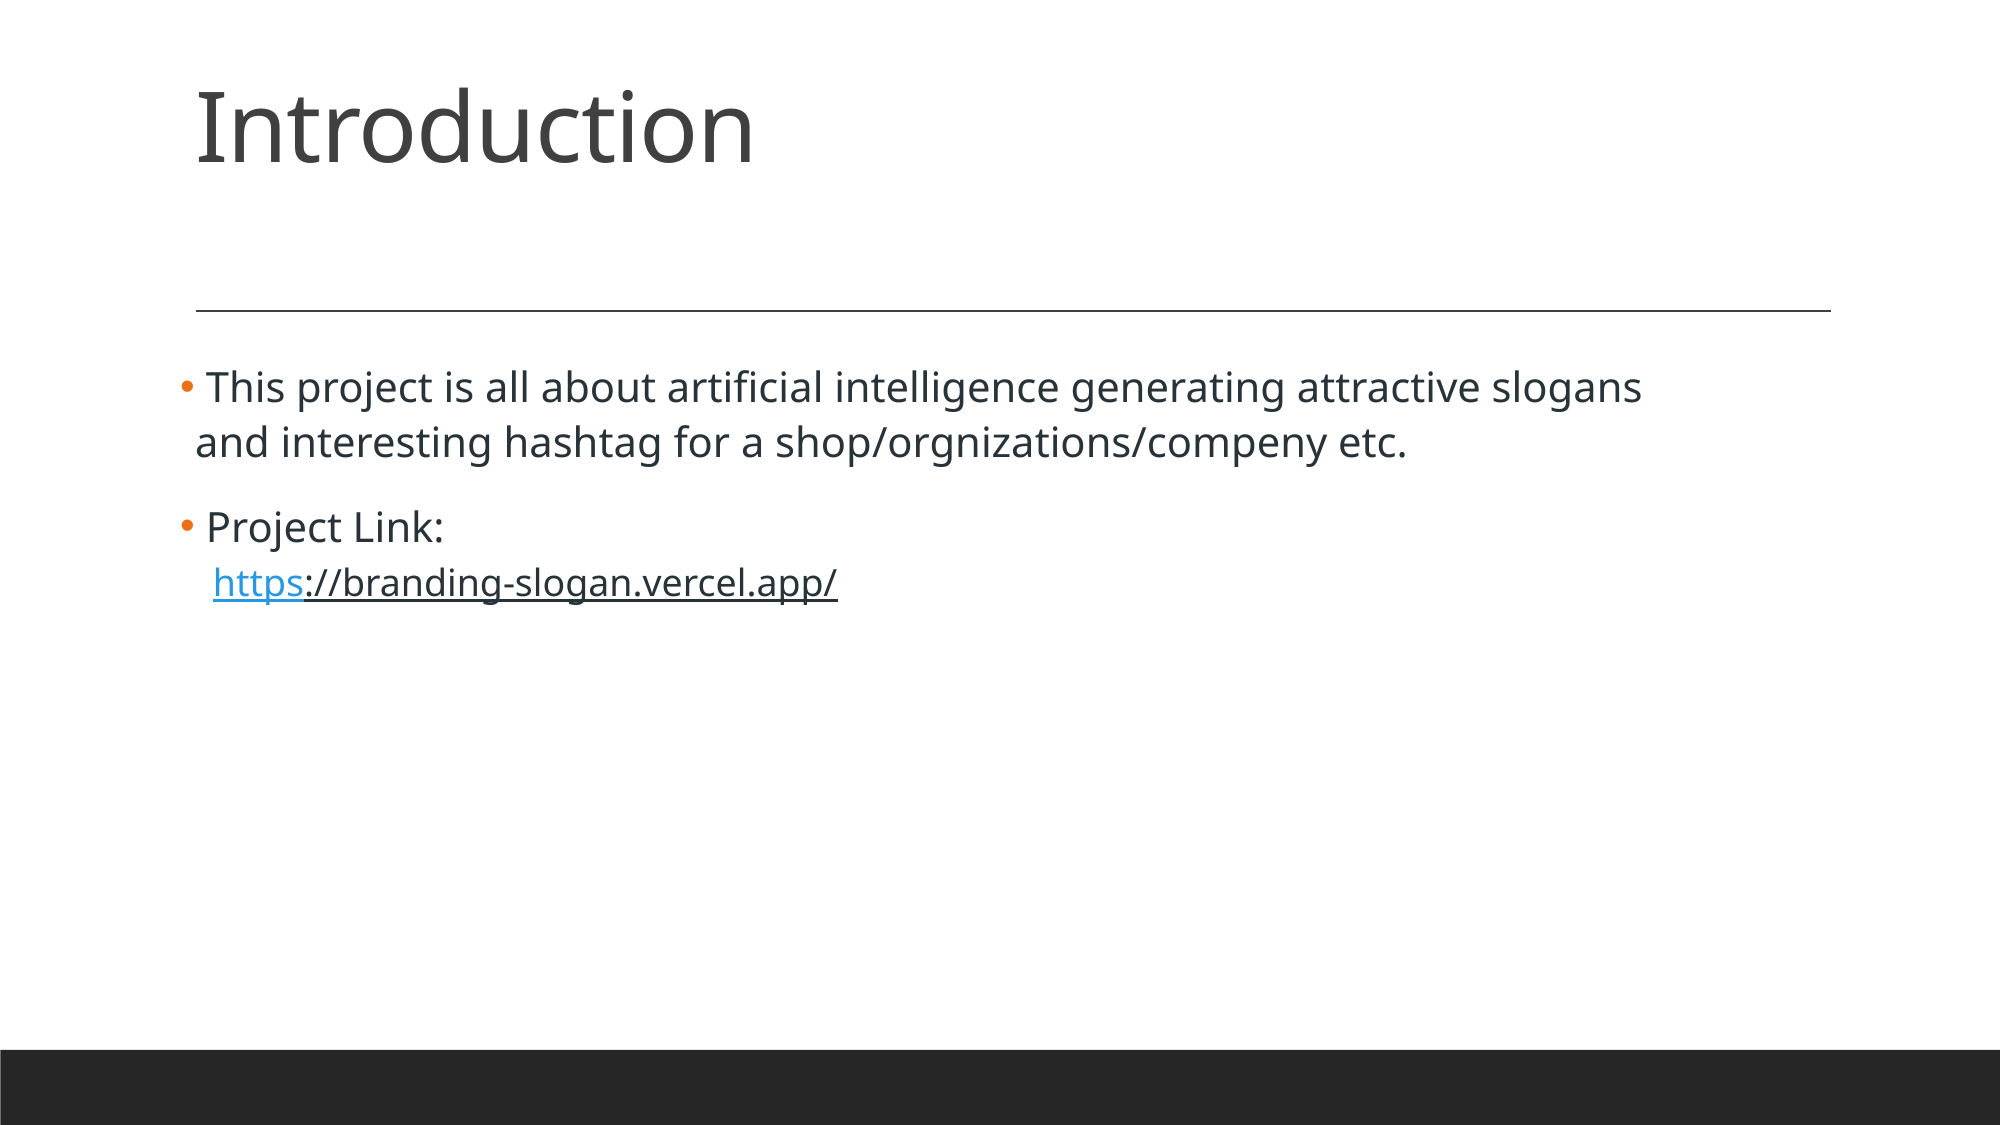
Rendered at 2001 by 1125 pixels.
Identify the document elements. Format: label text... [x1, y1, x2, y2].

title Introduction [180, 0, 1830, 309]
list This project is all about artificial intelligence generating attractive slogans and interesting hashtag for a shop/orgnizations/compeny etc. Project Link: https://branding-slogan.vercel.app/ [180, 348, 1698, 900]
